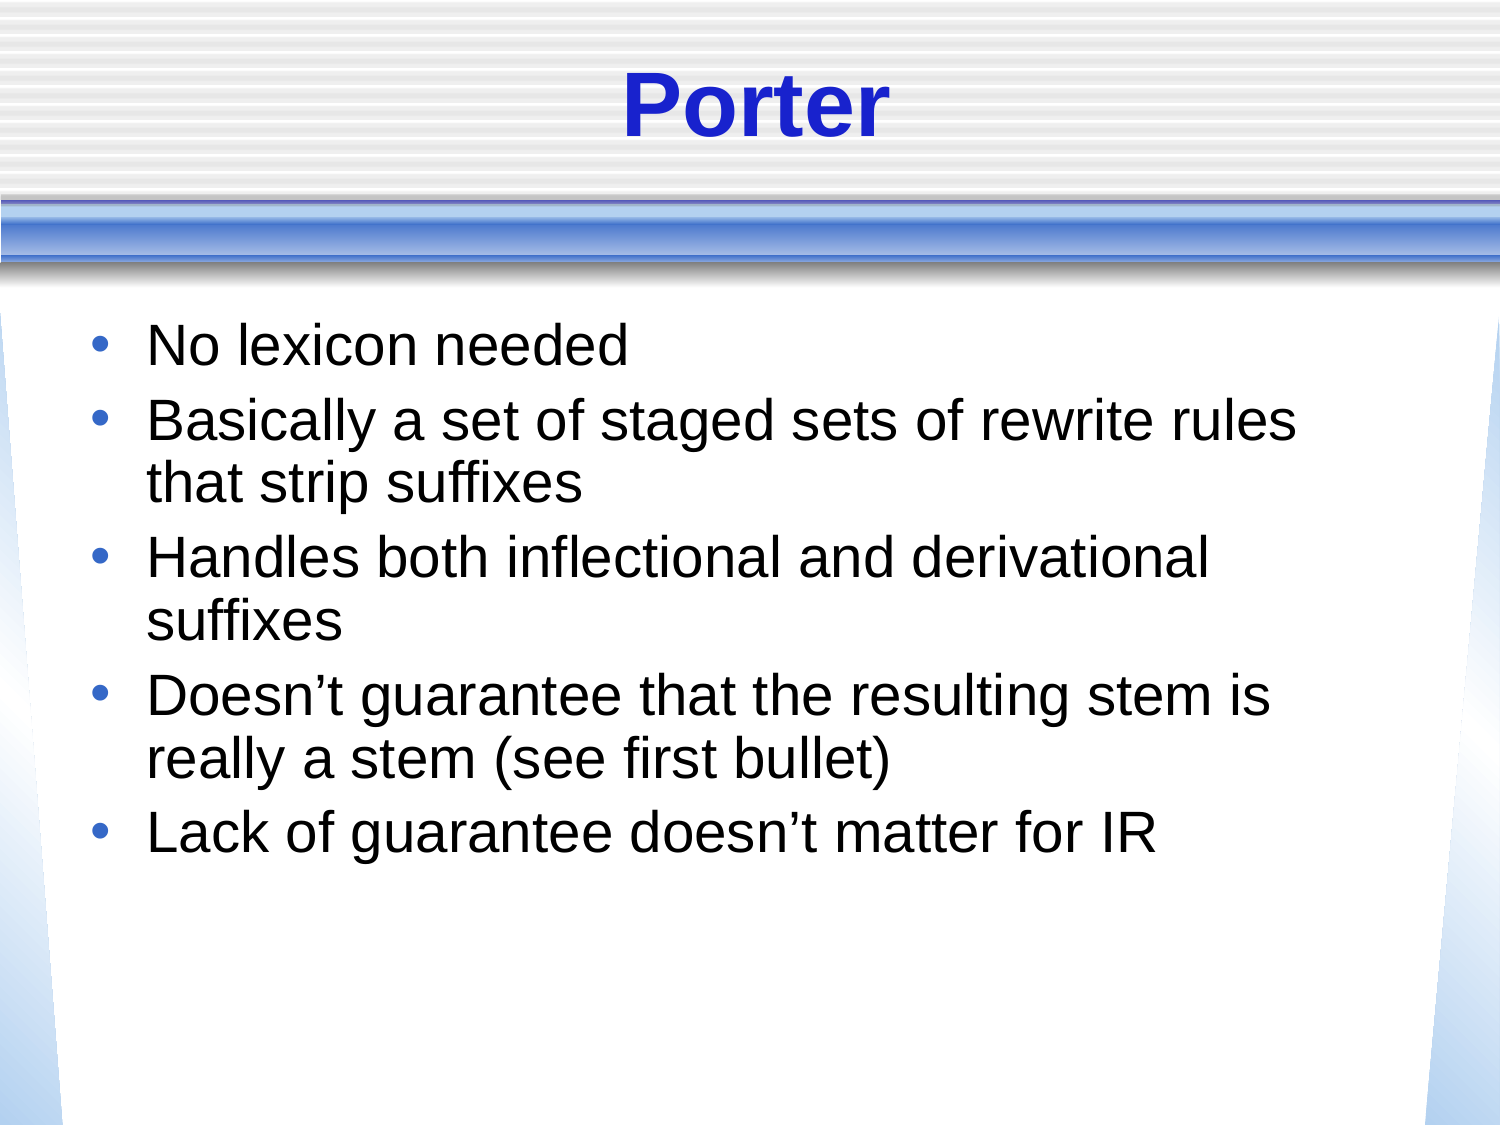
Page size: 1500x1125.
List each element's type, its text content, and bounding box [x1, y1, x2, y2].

list No lexicon needed Basically a set of staged sets of rewrite rules that strip suffixes Handles both inflectional and derivational suffixes Doesn’t guarantee that the resulting stem is really a stem (see first bullet) Lack of guarantee doesn’t matter for IR [75, 307, 1425, 1050]
title Porter [24, 12, 1488, 188]
picture [0, 0, 1500, 194]
